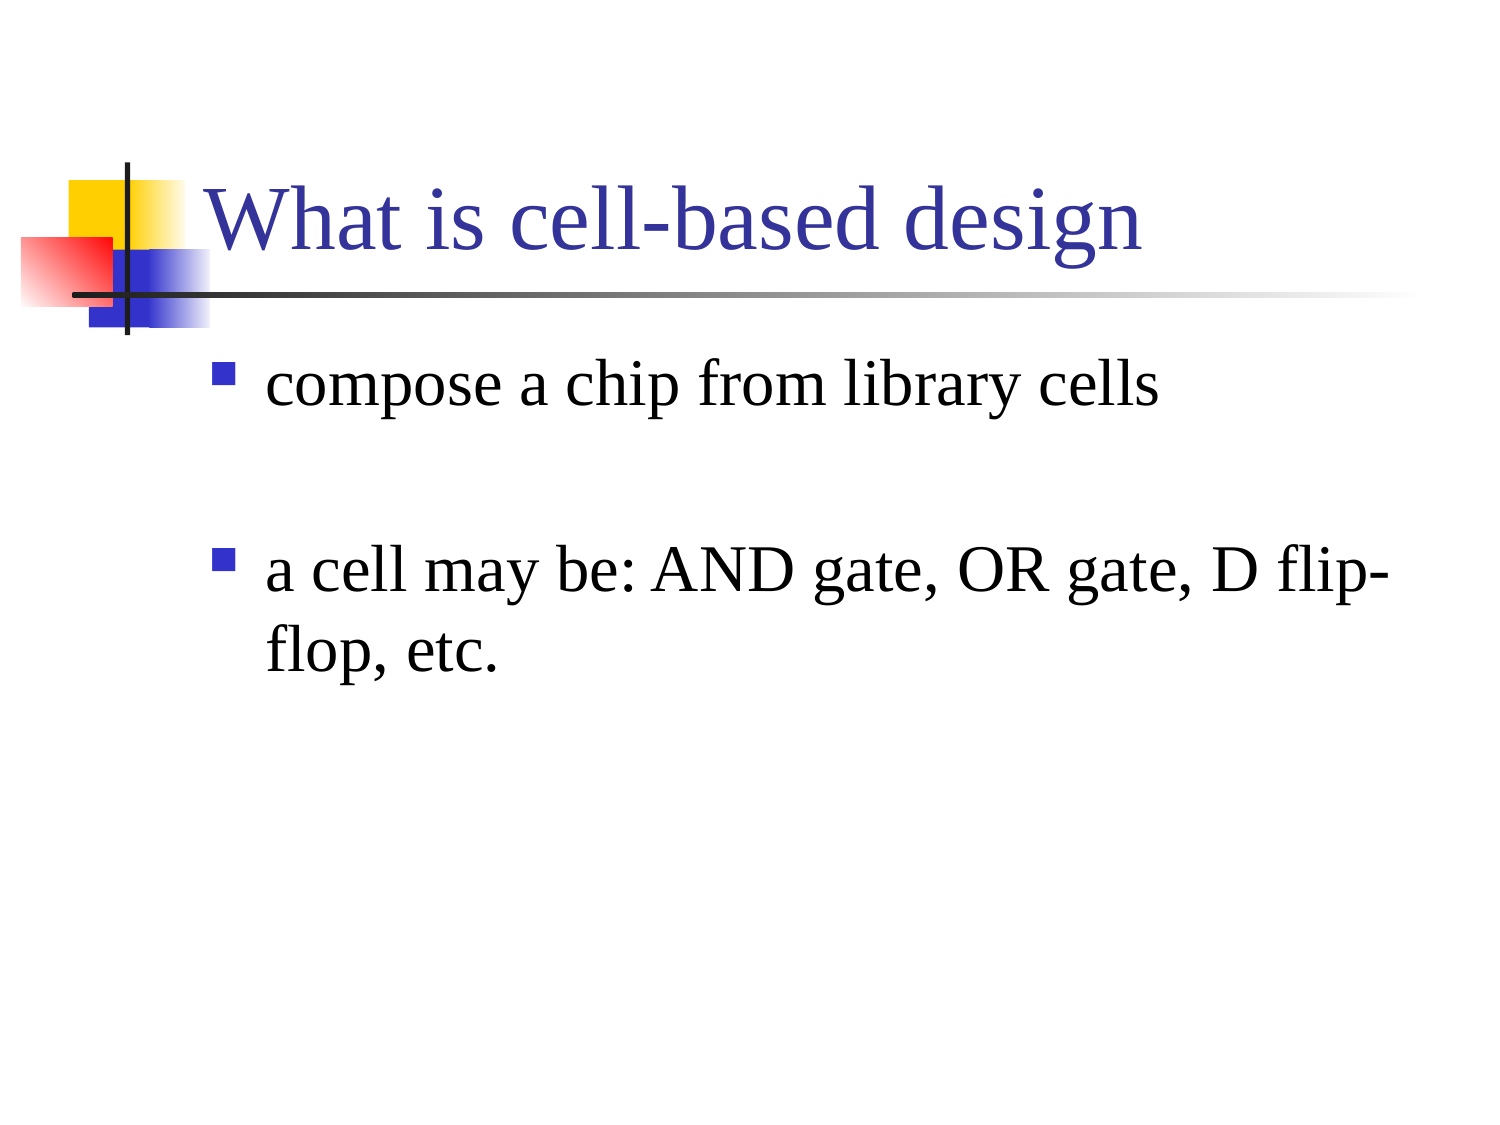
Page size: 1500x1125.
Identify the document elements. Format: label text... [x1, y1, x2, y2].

title What is cell-based design [188, 35, 1468, 275]
list compose a chip from library cells a cell may be: AND gate, OR gate, D flip-flop, etc. [193, 331, 1469, 1006]
